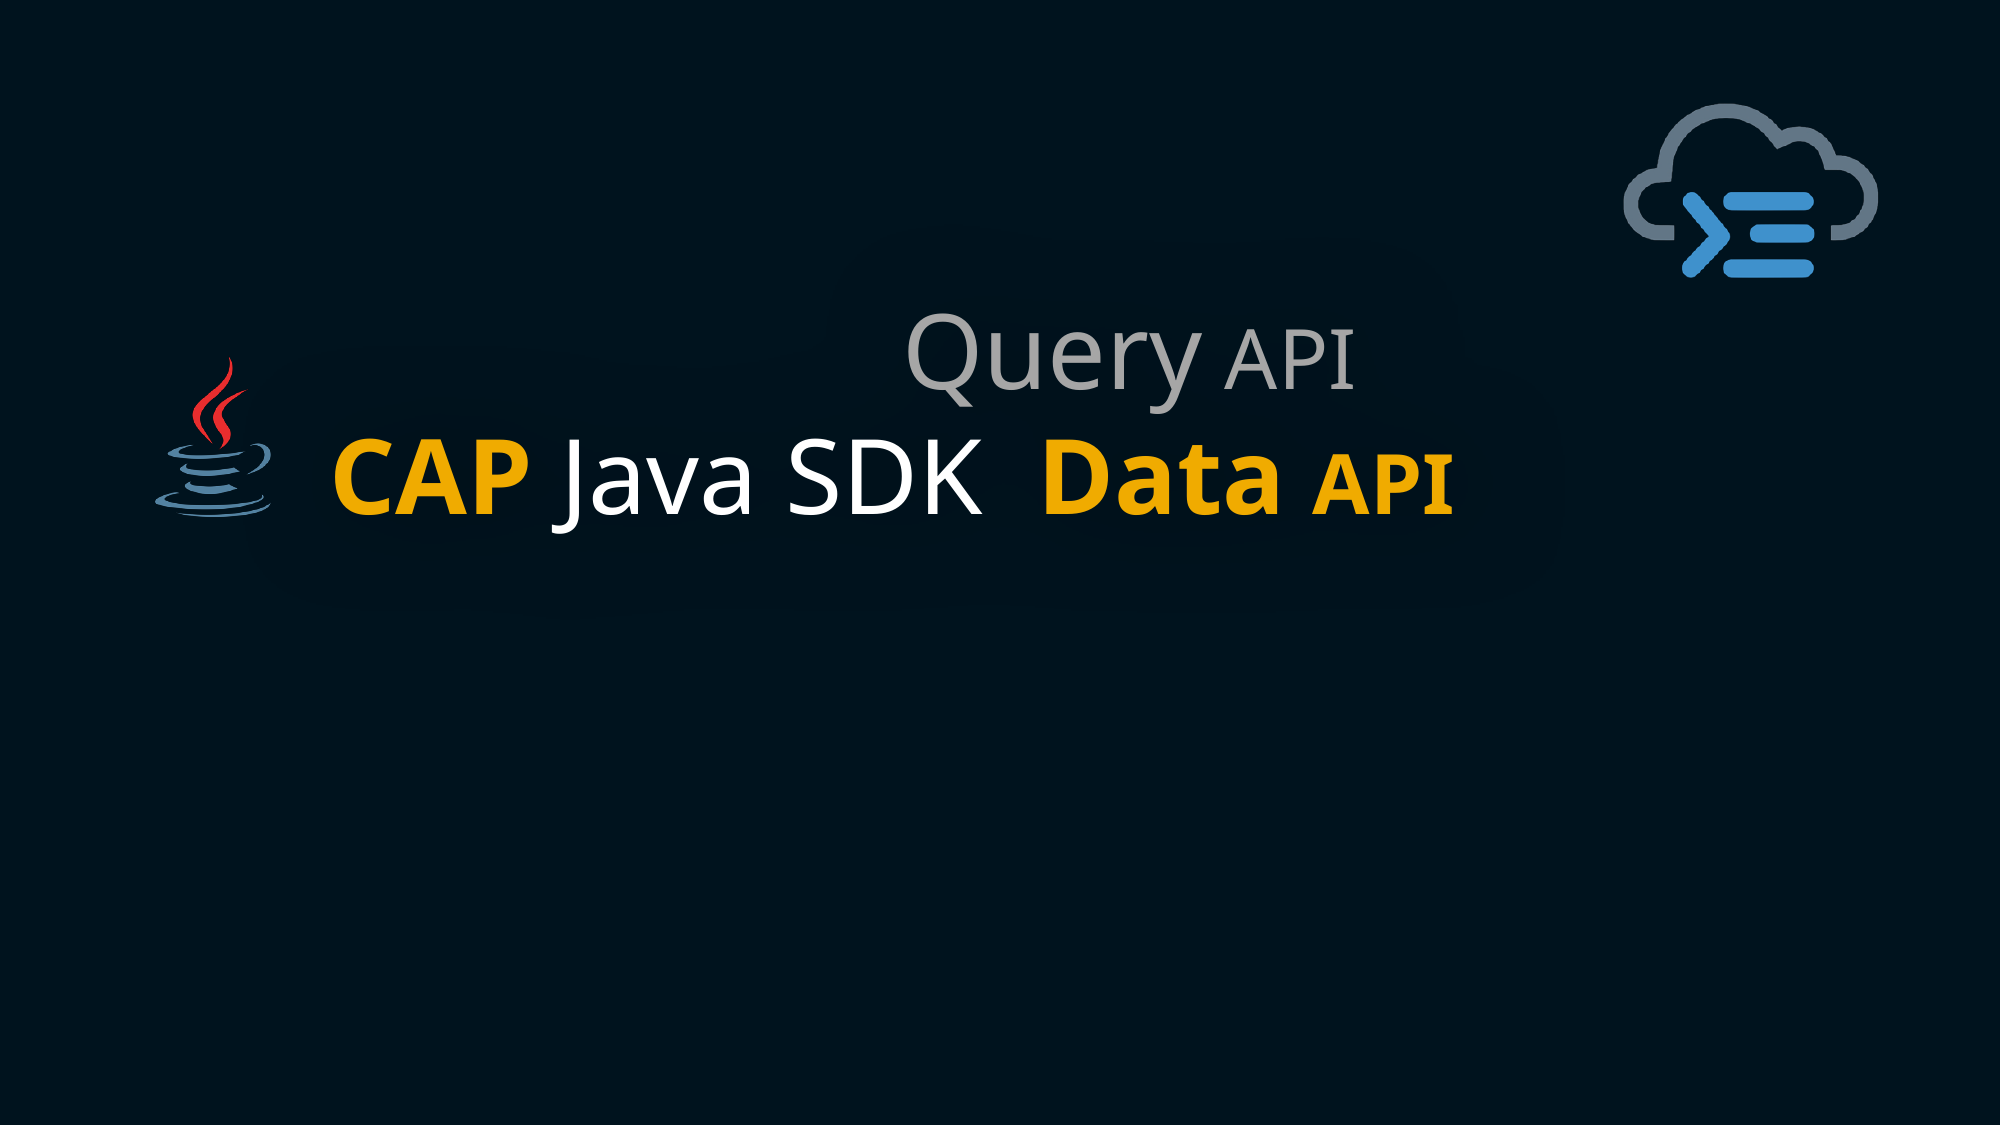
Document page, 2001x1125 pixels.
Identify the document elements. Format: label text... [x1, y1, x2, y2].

picture [149, 351, 278, 521]
picture [1614, 87, 1887, 292]
text_box Query API CAP Java SDK Data API [302, 285, 1456, 536]
